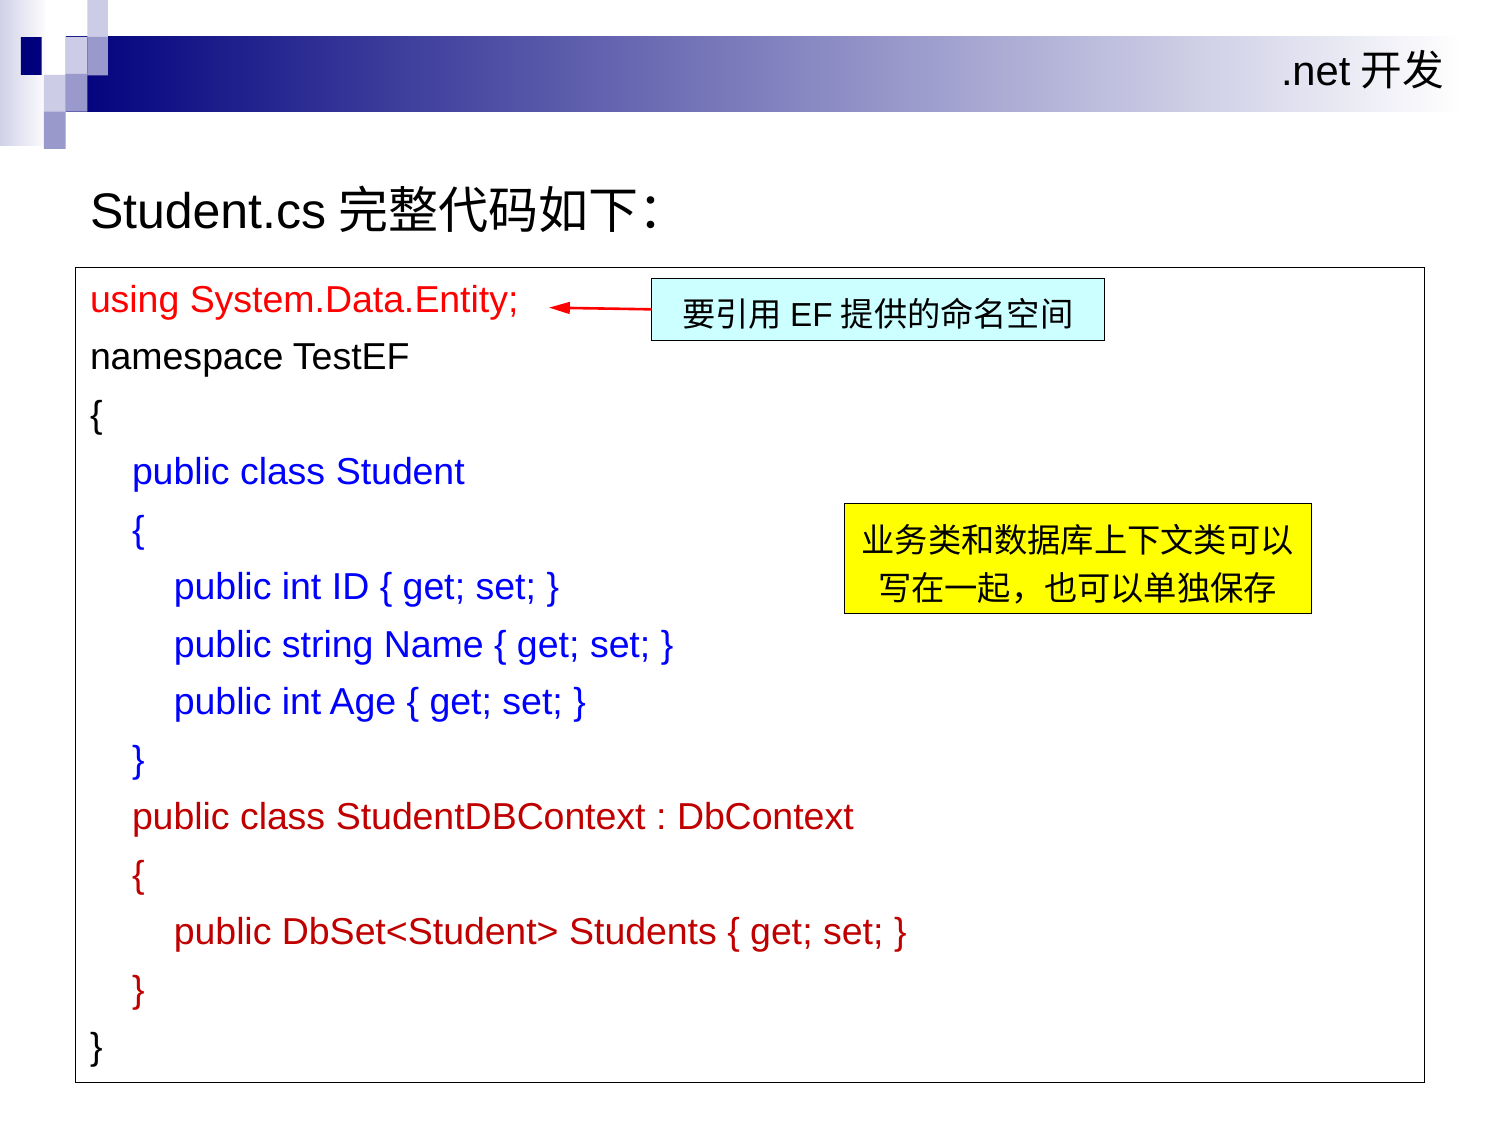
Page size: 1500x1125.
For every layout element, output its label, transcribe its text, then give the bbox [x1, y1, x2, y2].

text_box 要引用EF提供的命名空间 [651, 278, 1105, 341]
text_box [548, 307, 652, 311]
list using System.Data.Entity; namespace TestEF { public class Student { public int ID { get; set; } public string Name { get; set; } public int Age { get; set; } } public class StudentDBContext : DbContext { public DbSet<Student> Students { get; set; } } } [75, 267, 1425, 1083]
title Student.cs完整代码如下： [75, 149, 1425, 256]
text_box 业务类和数据库上下文类可以写在一起，也可以单独保存 [844, 503, 1312, 614]
